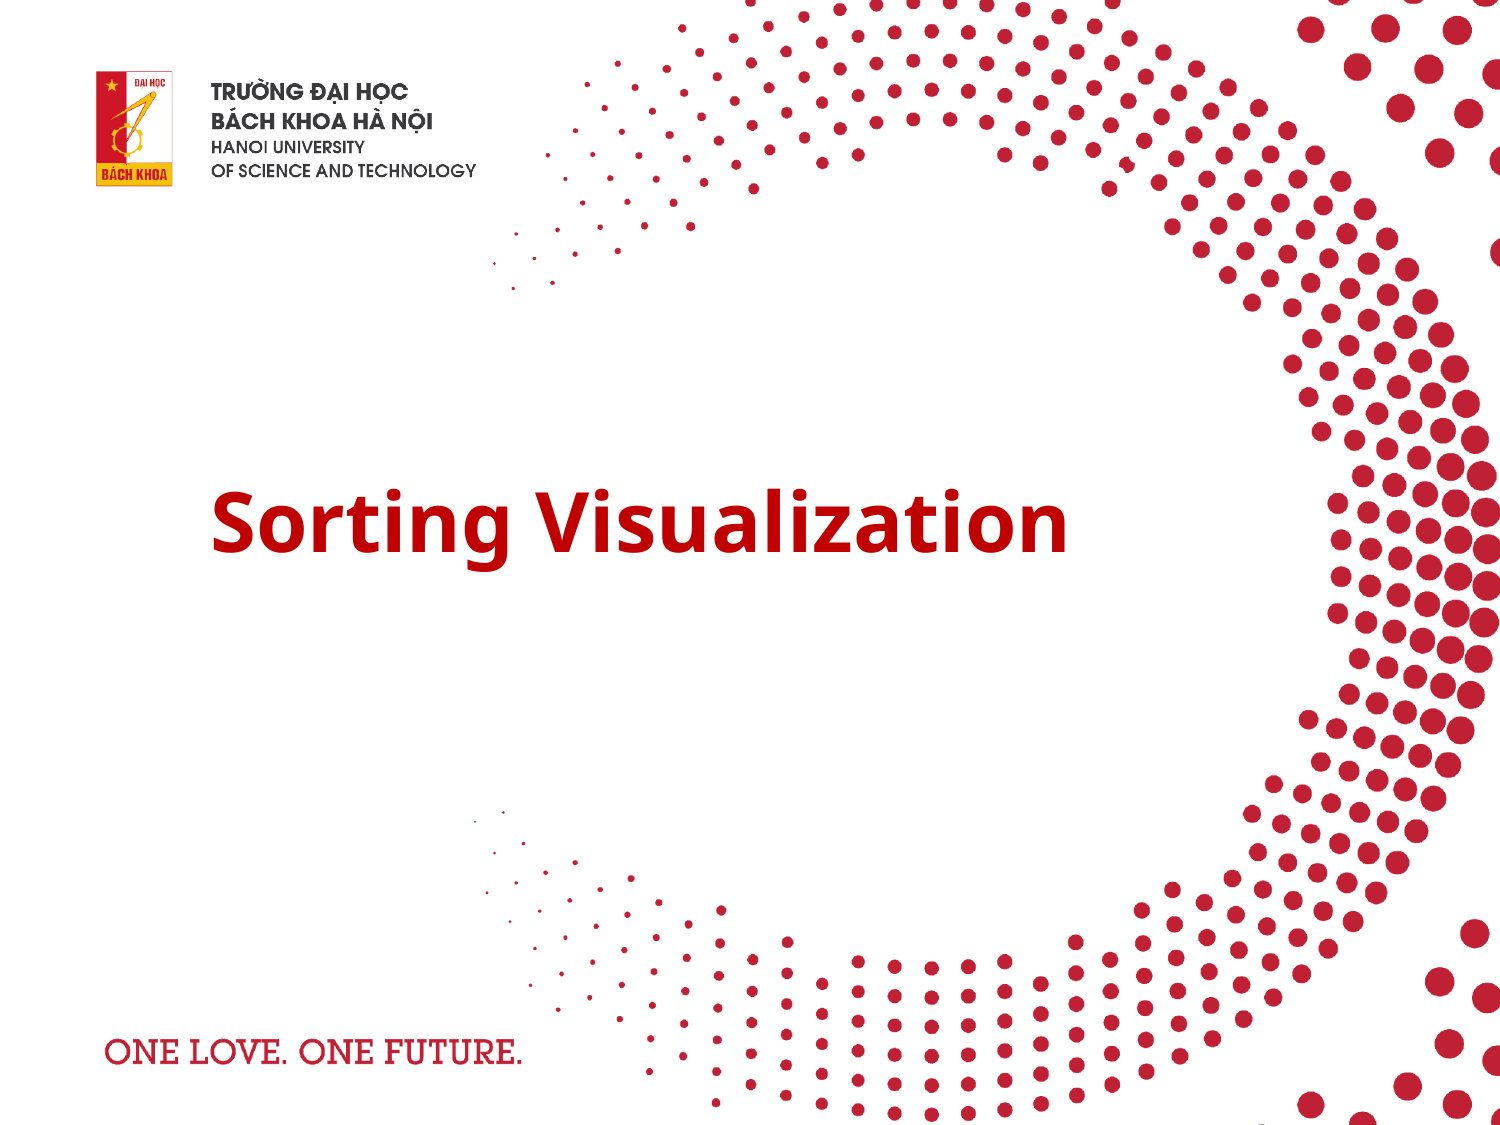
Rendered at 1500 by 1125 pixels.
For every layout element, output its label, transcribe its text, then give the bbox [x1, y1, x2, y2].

picture [0, 0, 1500, 1125]
text_box Sorting Visualization [195, 473, 1400, 613]
